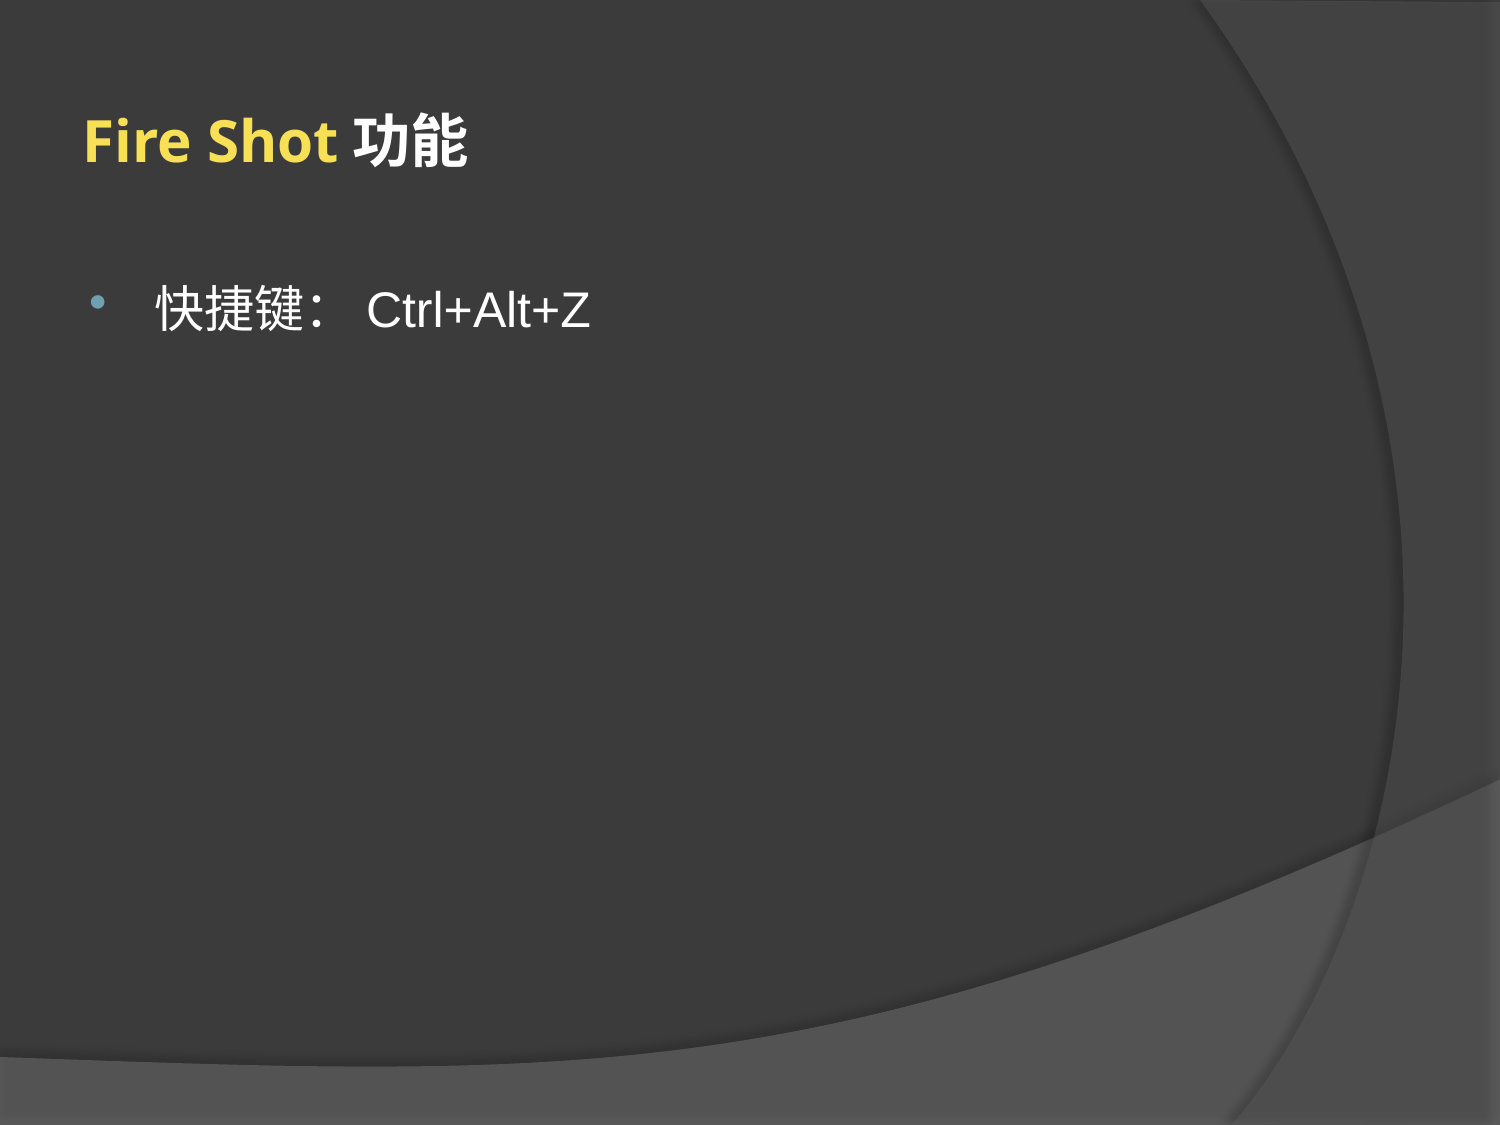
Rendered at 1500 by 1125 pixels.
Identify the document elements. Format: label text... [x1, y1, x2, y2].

title Fire Shot功能 [74, 44, 1301, 233]
list 快捷键：Ctrl+Alt+Z [70, 269, 1454, 884]
